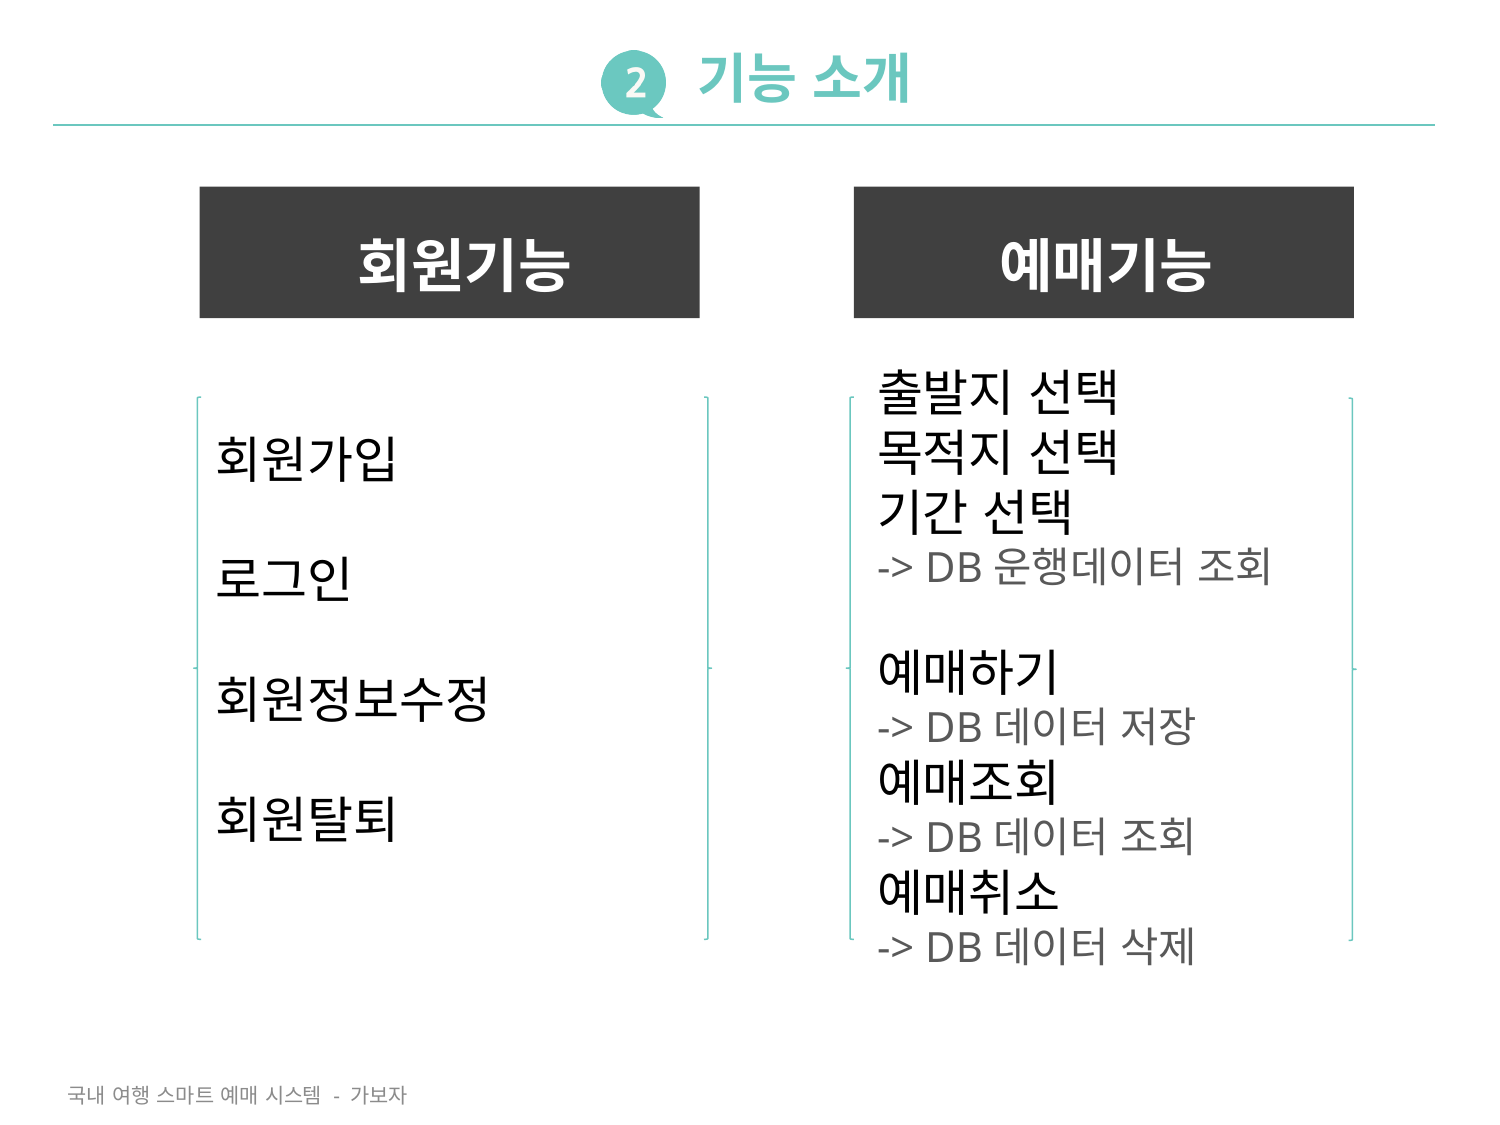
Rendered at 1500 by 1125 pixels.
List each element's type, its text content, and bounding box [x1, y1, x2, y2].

text_box [845, 396, 854, 941]
text_box [852, 185, 1356, 320]
text_box 출발지 선택 목적지 선택 기간 선택 -> DB운행데이터 조회 예매하기 -> DB데이터 저장 예매조회 -> DB데이터 조회 예매취소 -> DB데이터 삭제 [862, 353, 1361, 979]
picture [601, 50, 666, 118]
text_box 회원기능 [148, 186, 751, 307]
footer 국내 여행 스마트 예매 시스템 - 가보자 [0, 1065, 476, 1125]
text_box 기능 소개 [682, 36, 928, 117]
text_box [1348, 397, 1357, 942]
text_box 회원가입 로그인 회원정보수정 회원탈퇴 [201, 420, 700, 856]
text_box 예매기능 [856, 186, 1460, 307]
text_box [192, 396, 202, 941]
text_box [703, 396, 713, 941]
text_box [198, 307, 702, 320]
